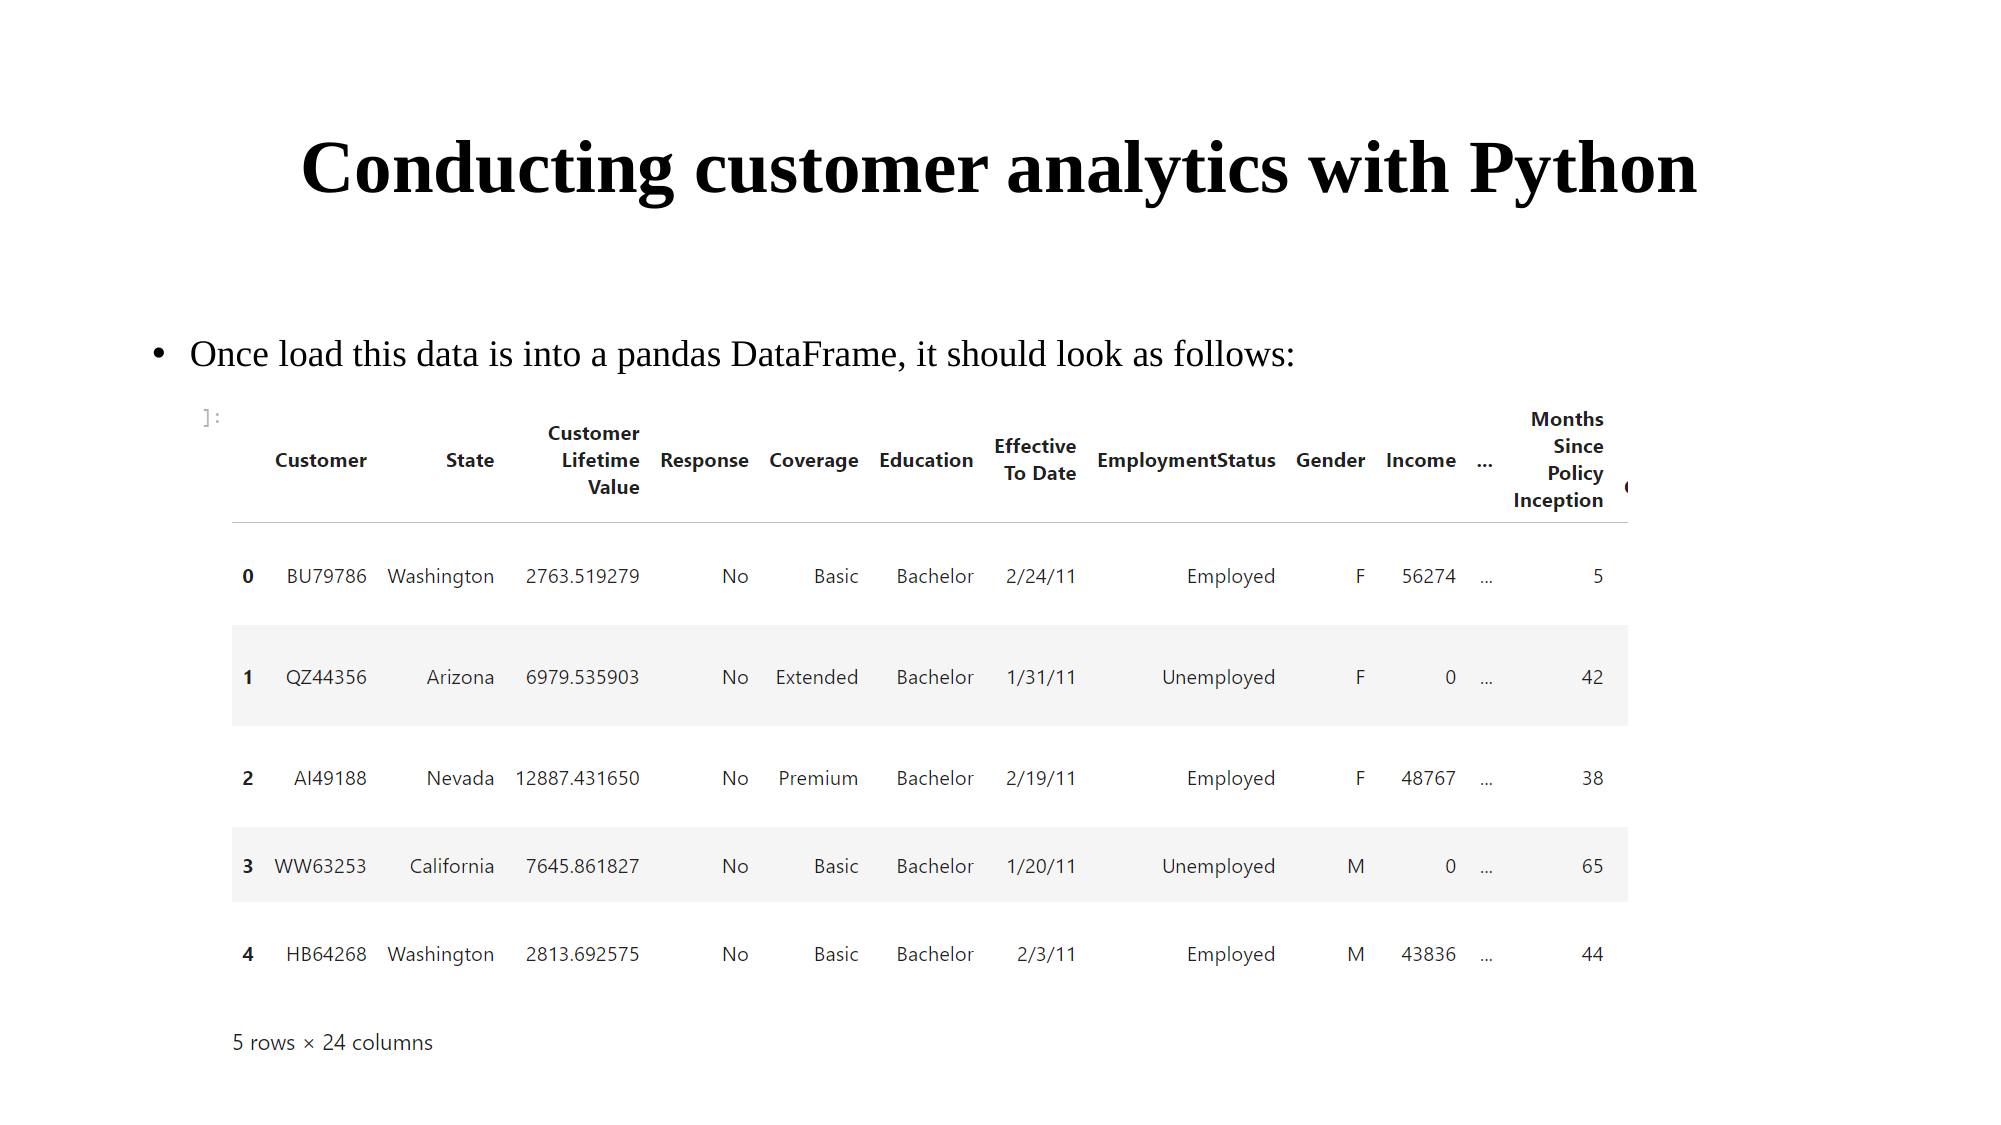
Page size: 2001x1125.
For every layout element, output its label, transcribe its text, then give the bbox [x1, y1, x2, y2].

title Conducting customer analytics with Python [137, 59, 1863, 278]
list Once load this data is into a pandas DataFrame, it should look as follows: [137, 299, 1863, 1014]
picture [203, 402, 1660, 1066]
